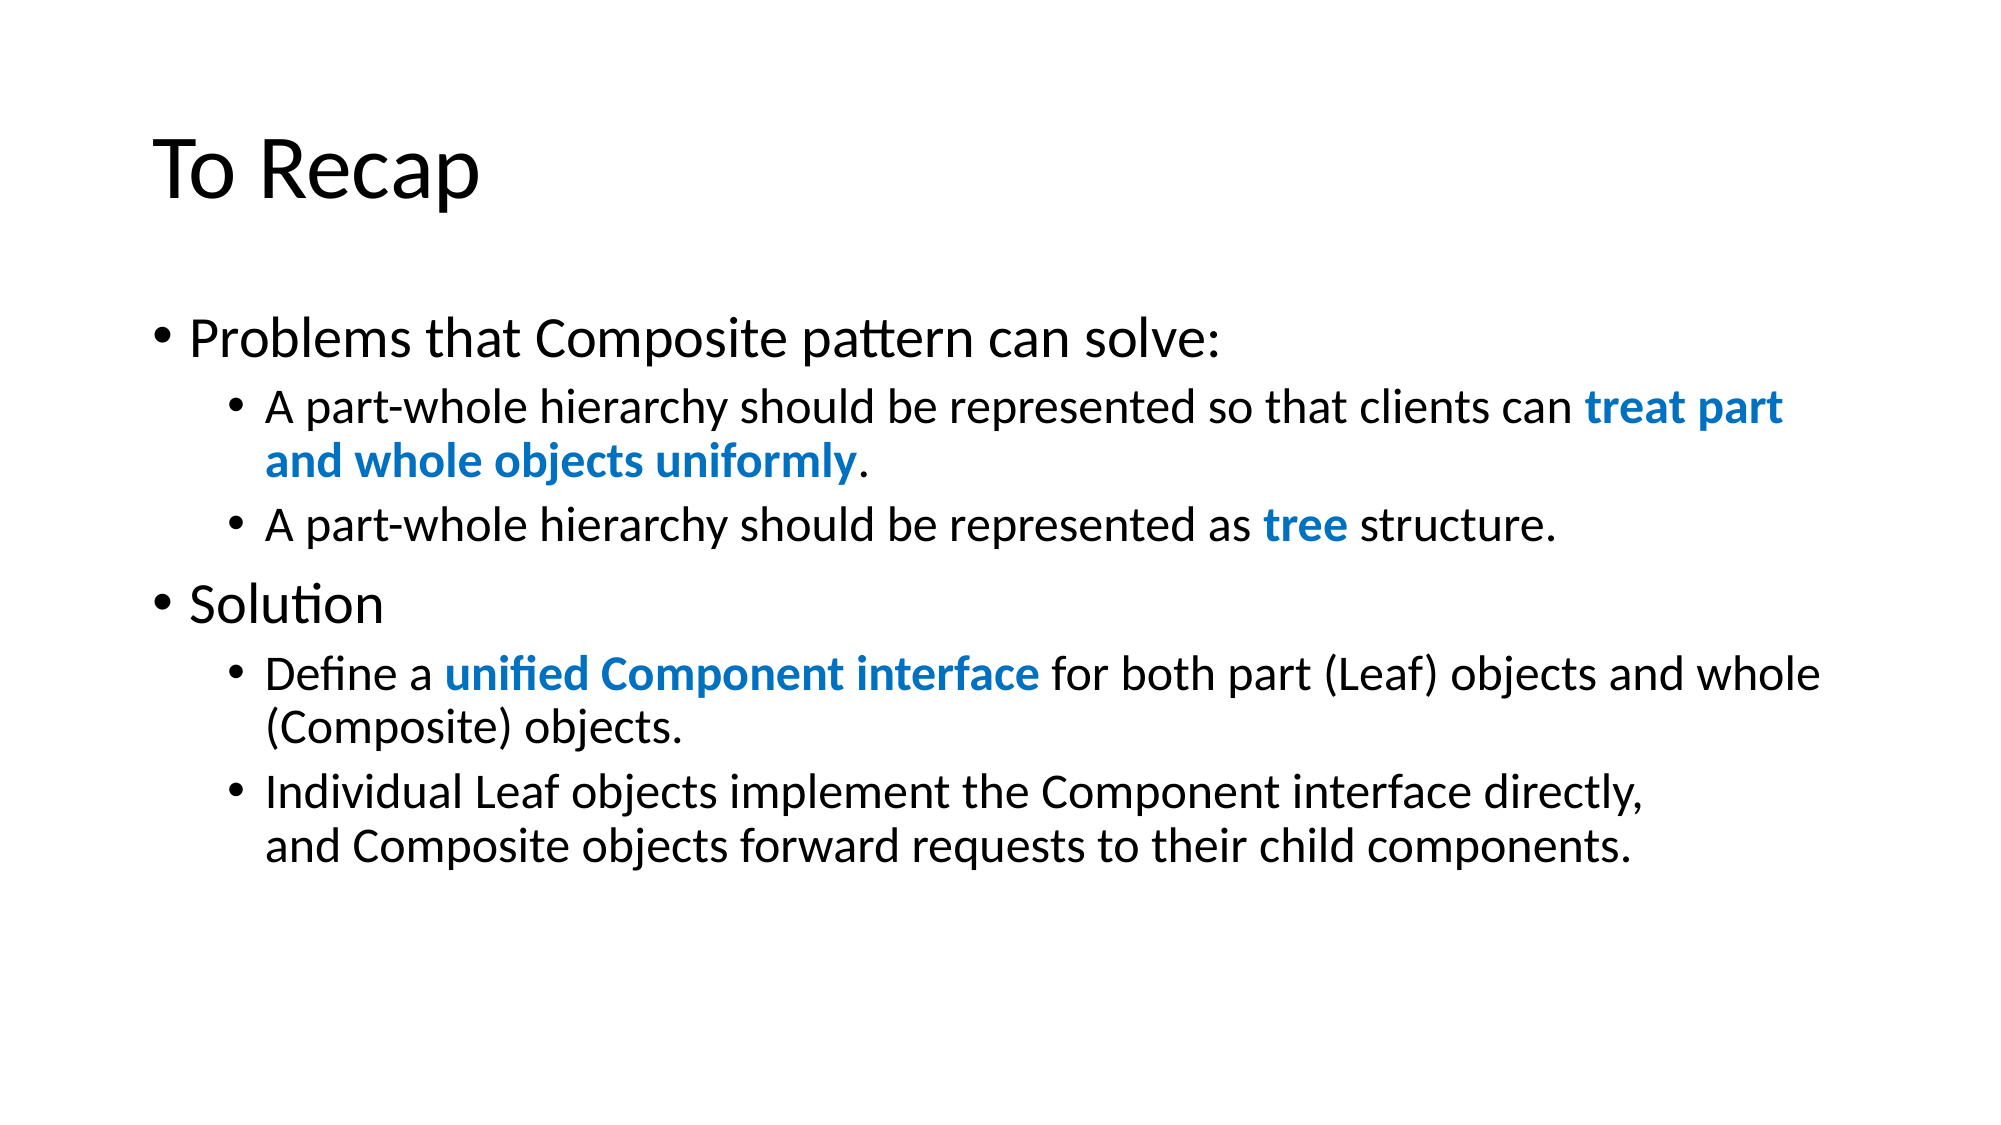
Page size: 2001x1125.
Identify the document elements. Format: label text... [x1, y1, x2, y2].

list Problems that Composite pattern can solve: A part-whole hierarchy should be represented so that clients can treat part and whole objects uniformly. A part-whole hierarchy should be represented as tree structure. Solution Define a unified Component interface for both part (Leaf) objects and whole (Composite) objects. Individual Leaf objects implement the Component interface directly, and Composite objects forward requests to their child components. [137, 299, 1863, 1014]
title To Recap [137, 59, 1863, 278]
